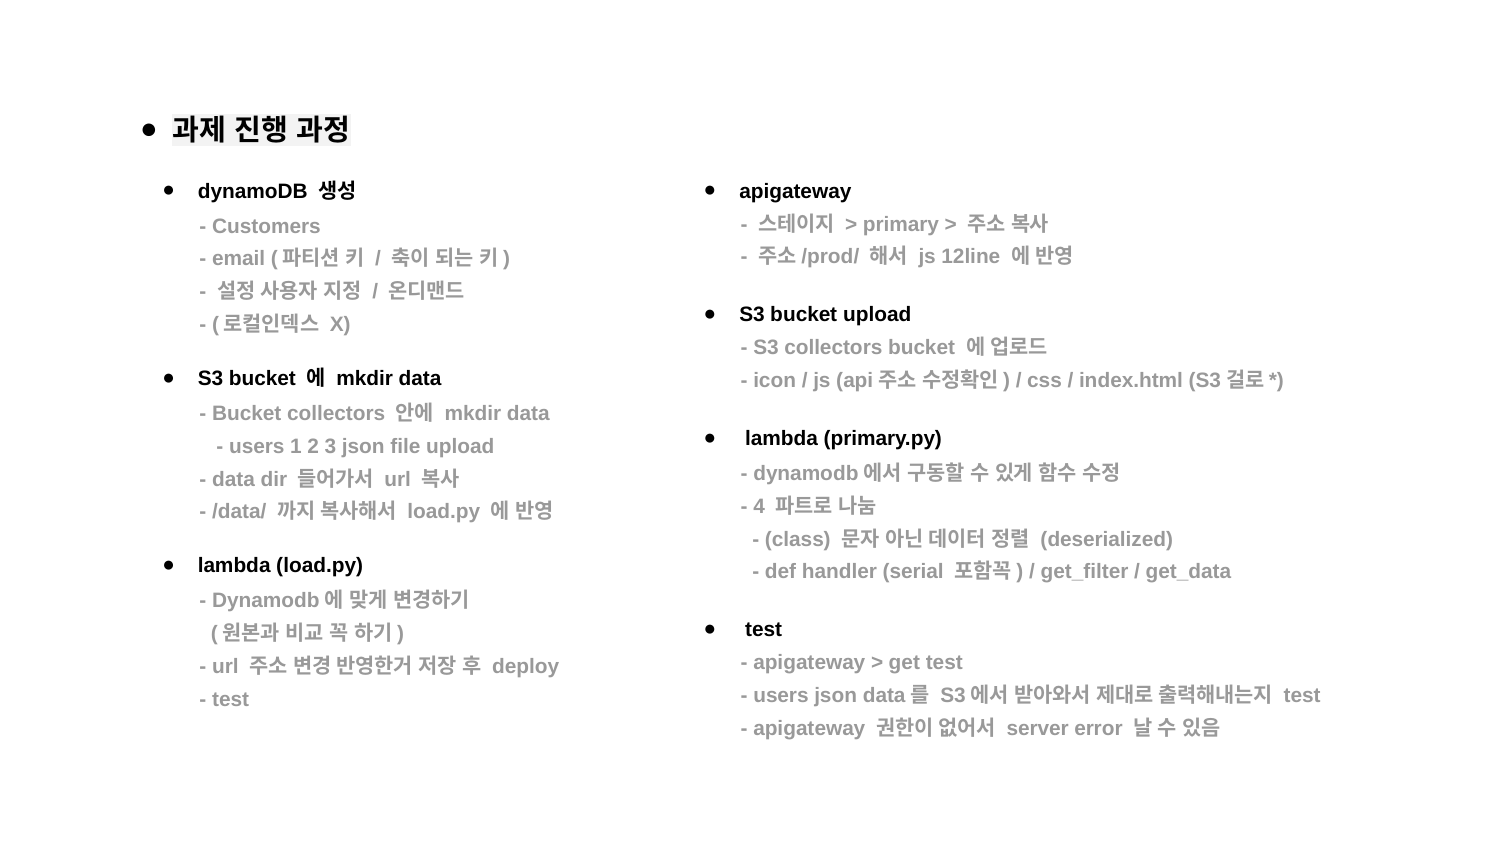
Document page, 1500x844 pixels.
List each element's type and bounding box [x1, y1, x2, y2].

text_box [119, 78, 1381, 791]
